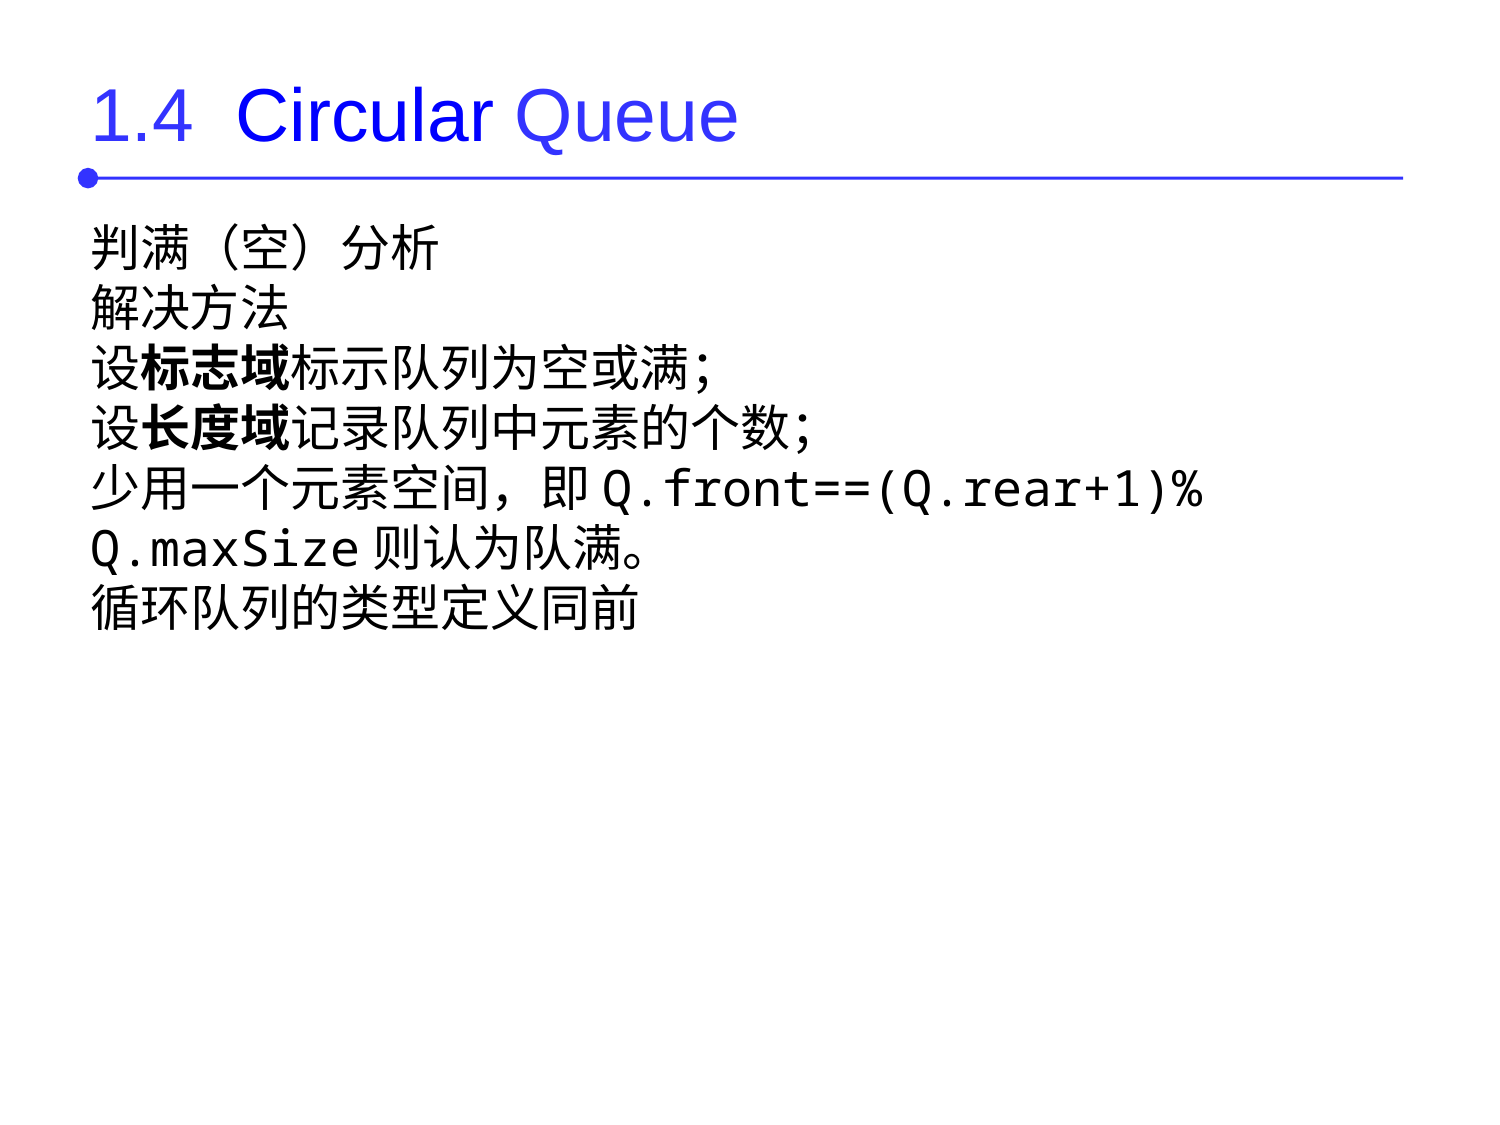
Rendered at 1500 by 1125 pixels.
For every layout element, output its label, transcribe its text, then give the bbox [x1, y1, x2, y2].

list 判满（空）分析 解决方法 设标志域标示队列为空或满； 设长度域记录队列中元素的个数； 少用一个元素空间，即Q.front==(Q.rear+1)% Q.maxSize则认为队满。 循环队列的类型定义同前 [74, 208, 1454, 1006]
text_box 1.4 Circular Queue [74, 45, 1425, 177]
